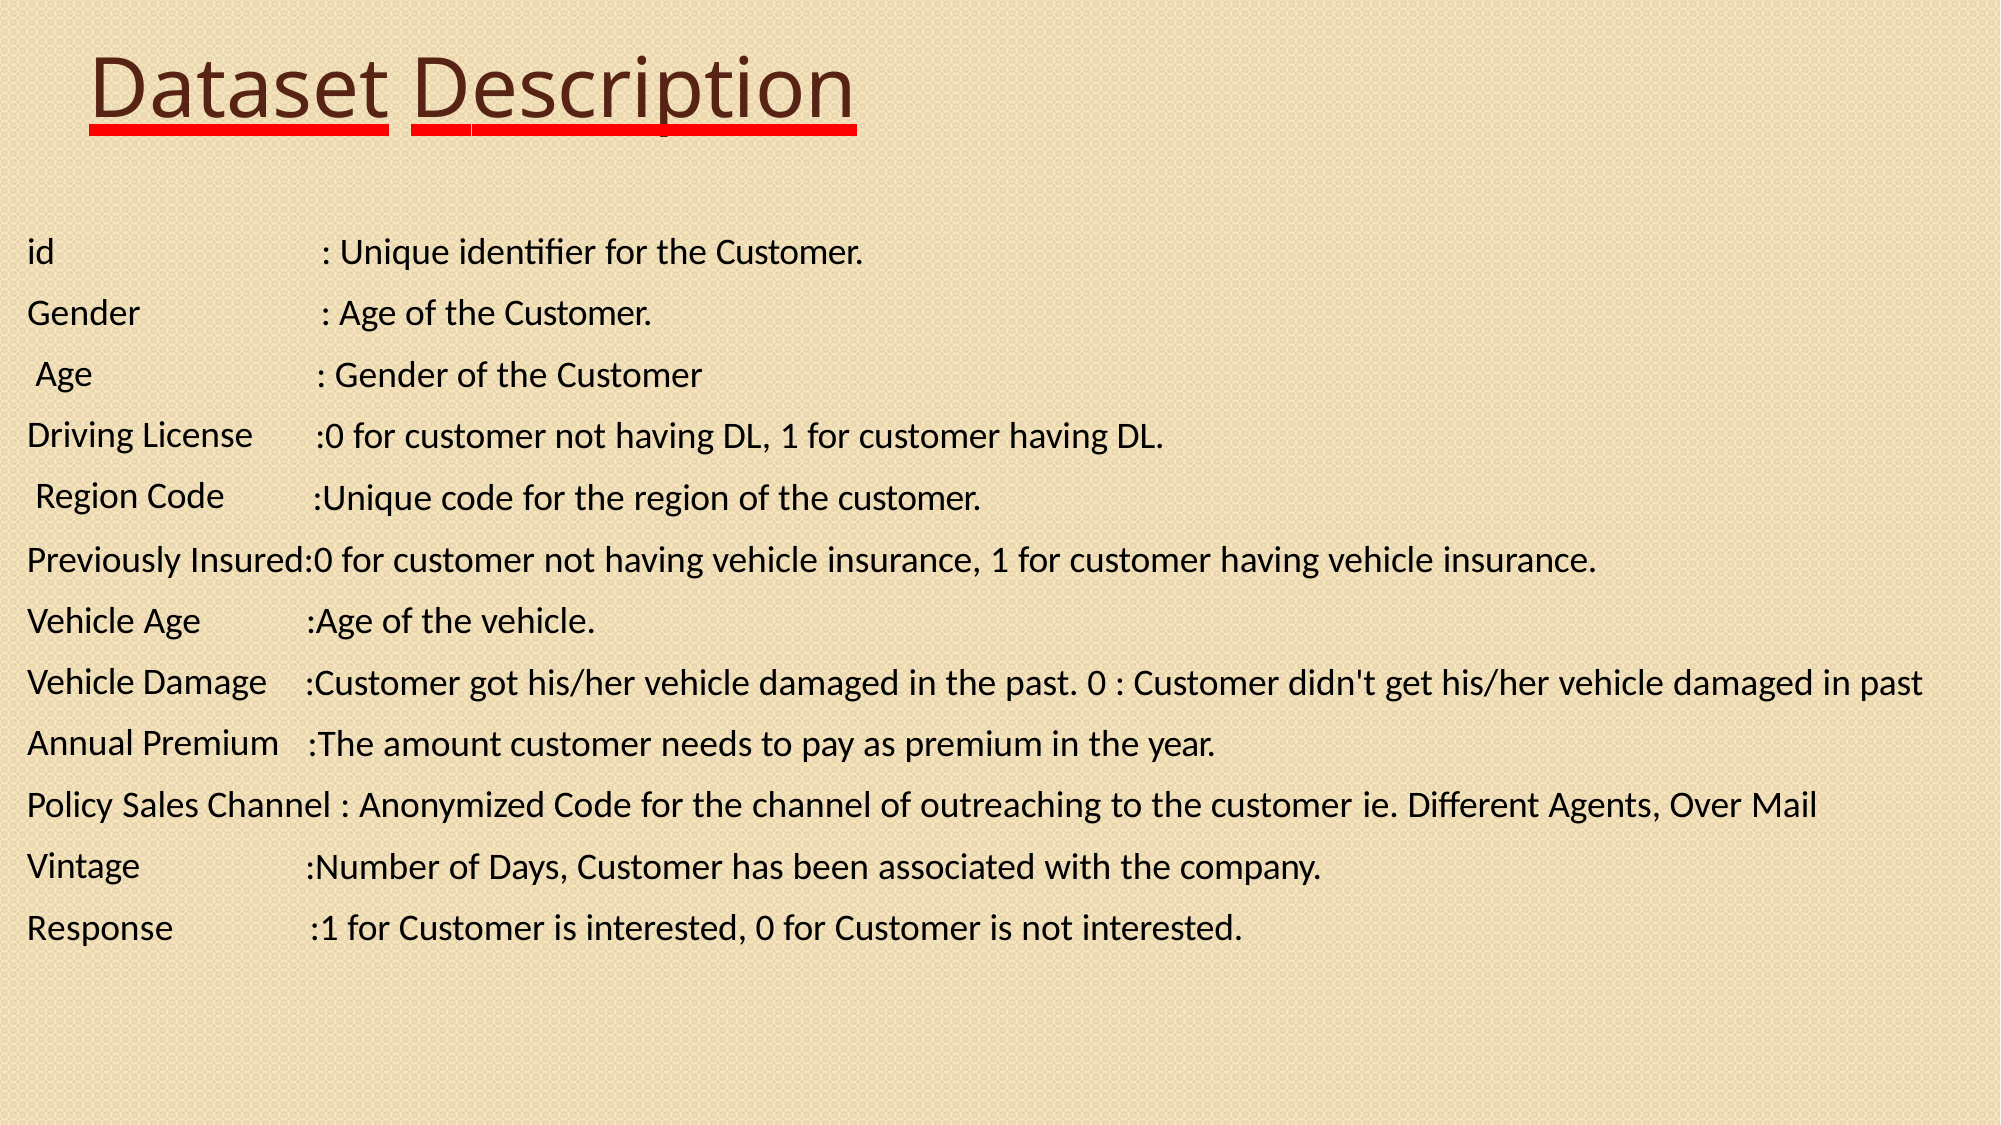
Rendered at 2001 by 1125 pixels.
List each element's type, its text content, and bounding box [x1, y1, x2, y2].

title Dataset Description [86, 0, 1000, 179]
text_box id Gender Age Driving License Region Code [24, 208, 258, 517]
text_box Policy Sales Channel : Anonymized Code for the channel of outreaching to the customer ie. Different Agents, Over Mail [24, 778, 1833, 826]
text_box Vehicle Age Vehicle Damage Annual Premium [24, 577, 285, 763]
text_box Previously Insured:0 for customer not having vehicle insurance, 1 for customer having vehicle insurance. [24, 532, 1613, 580]
text_box :Age of the vehicle. :Customer got his/her vehicle damaged in the past. 0 : Customer didn't get his/her vehicle damaged in past :The amount customer needs to pay as premium in the year. [302, 577, 1936, 764]
text_box :Number of Days, Customer has been associated with the company. :1 for Customer is interested, 0 for Customer is not interested. [303, 823, 1334, 949]
text_box Vintage Response [24, 823, 175, 948]
text_box : Unique identifier for the Customer. : Age of the Customer. : Gender of the Customer :0 for customer not having DL, 1 for customer having DL. :Unique code for the region of the customer. [310, 208, 1175, 518]
